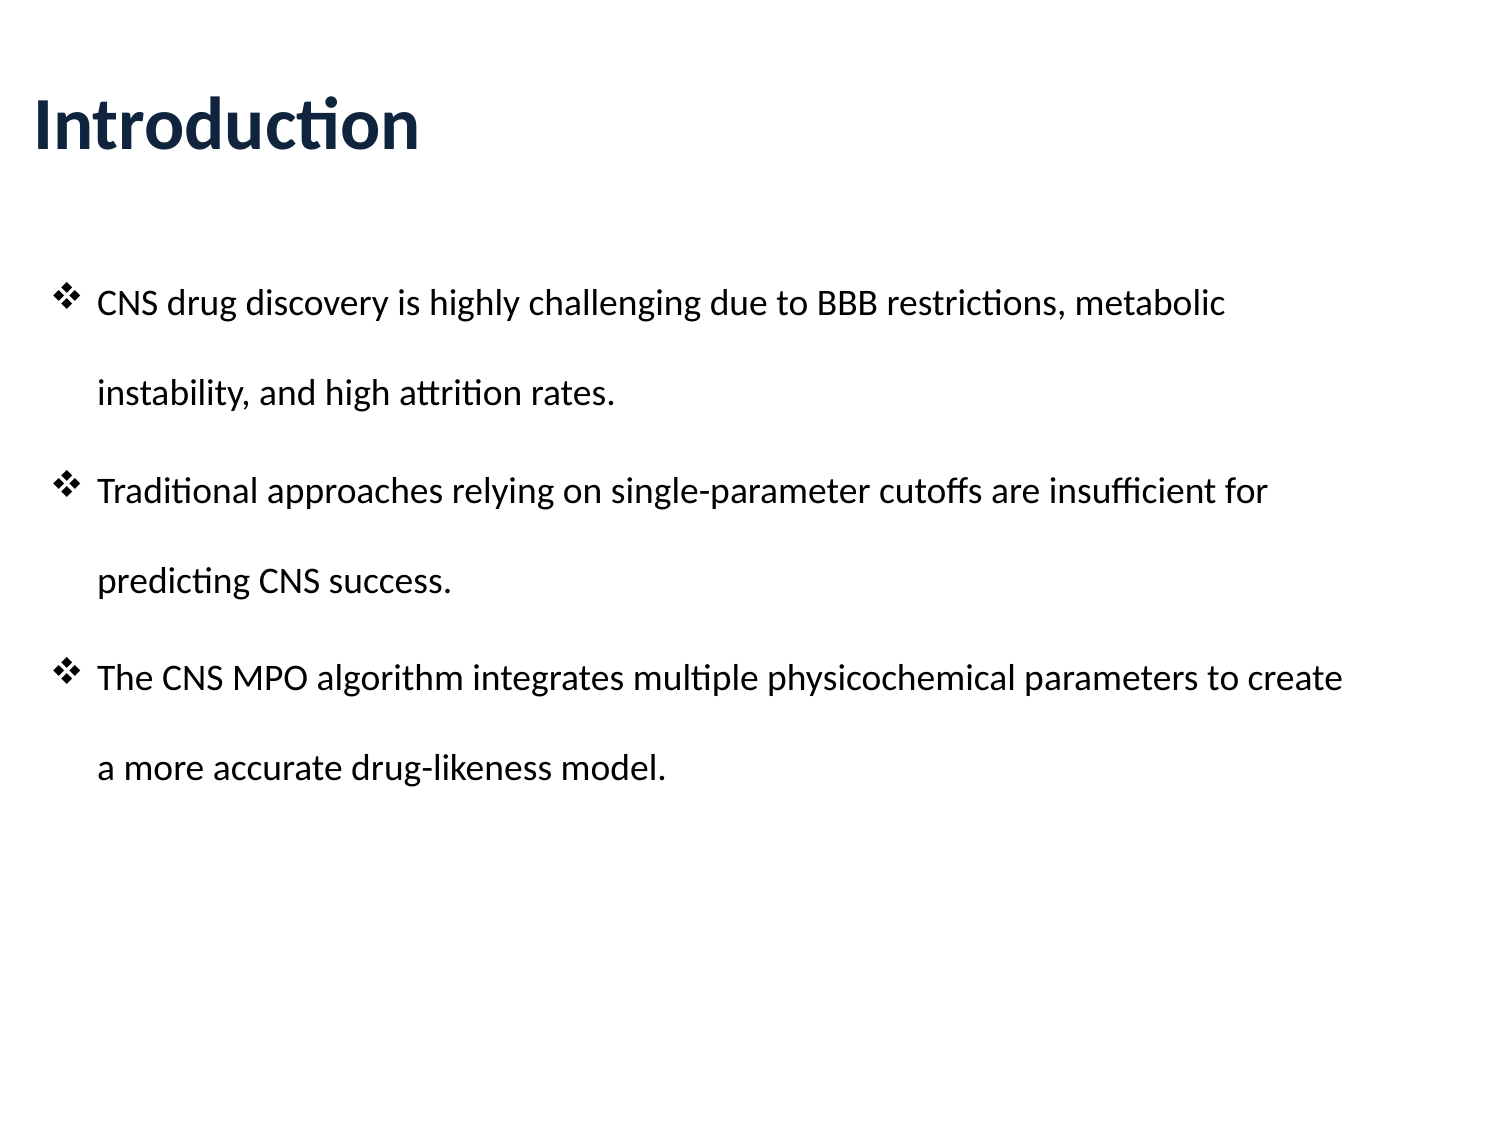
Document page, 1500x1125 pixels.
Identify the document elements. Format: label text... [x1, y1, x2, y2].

list CNS drug discovery is highly challenging due to BBB restrictions, metabolic instability, and high attrition rates. Traditional approaches relying on single-parameter cutoffs are insufficient for predicting CNS success. The CNS MPO algorithm integrates multiple physicochemical parameters to create a more accurate drug-likeness model. [35, 225, 1386, 884]
title Introduction [18, 26, 654, 214]
